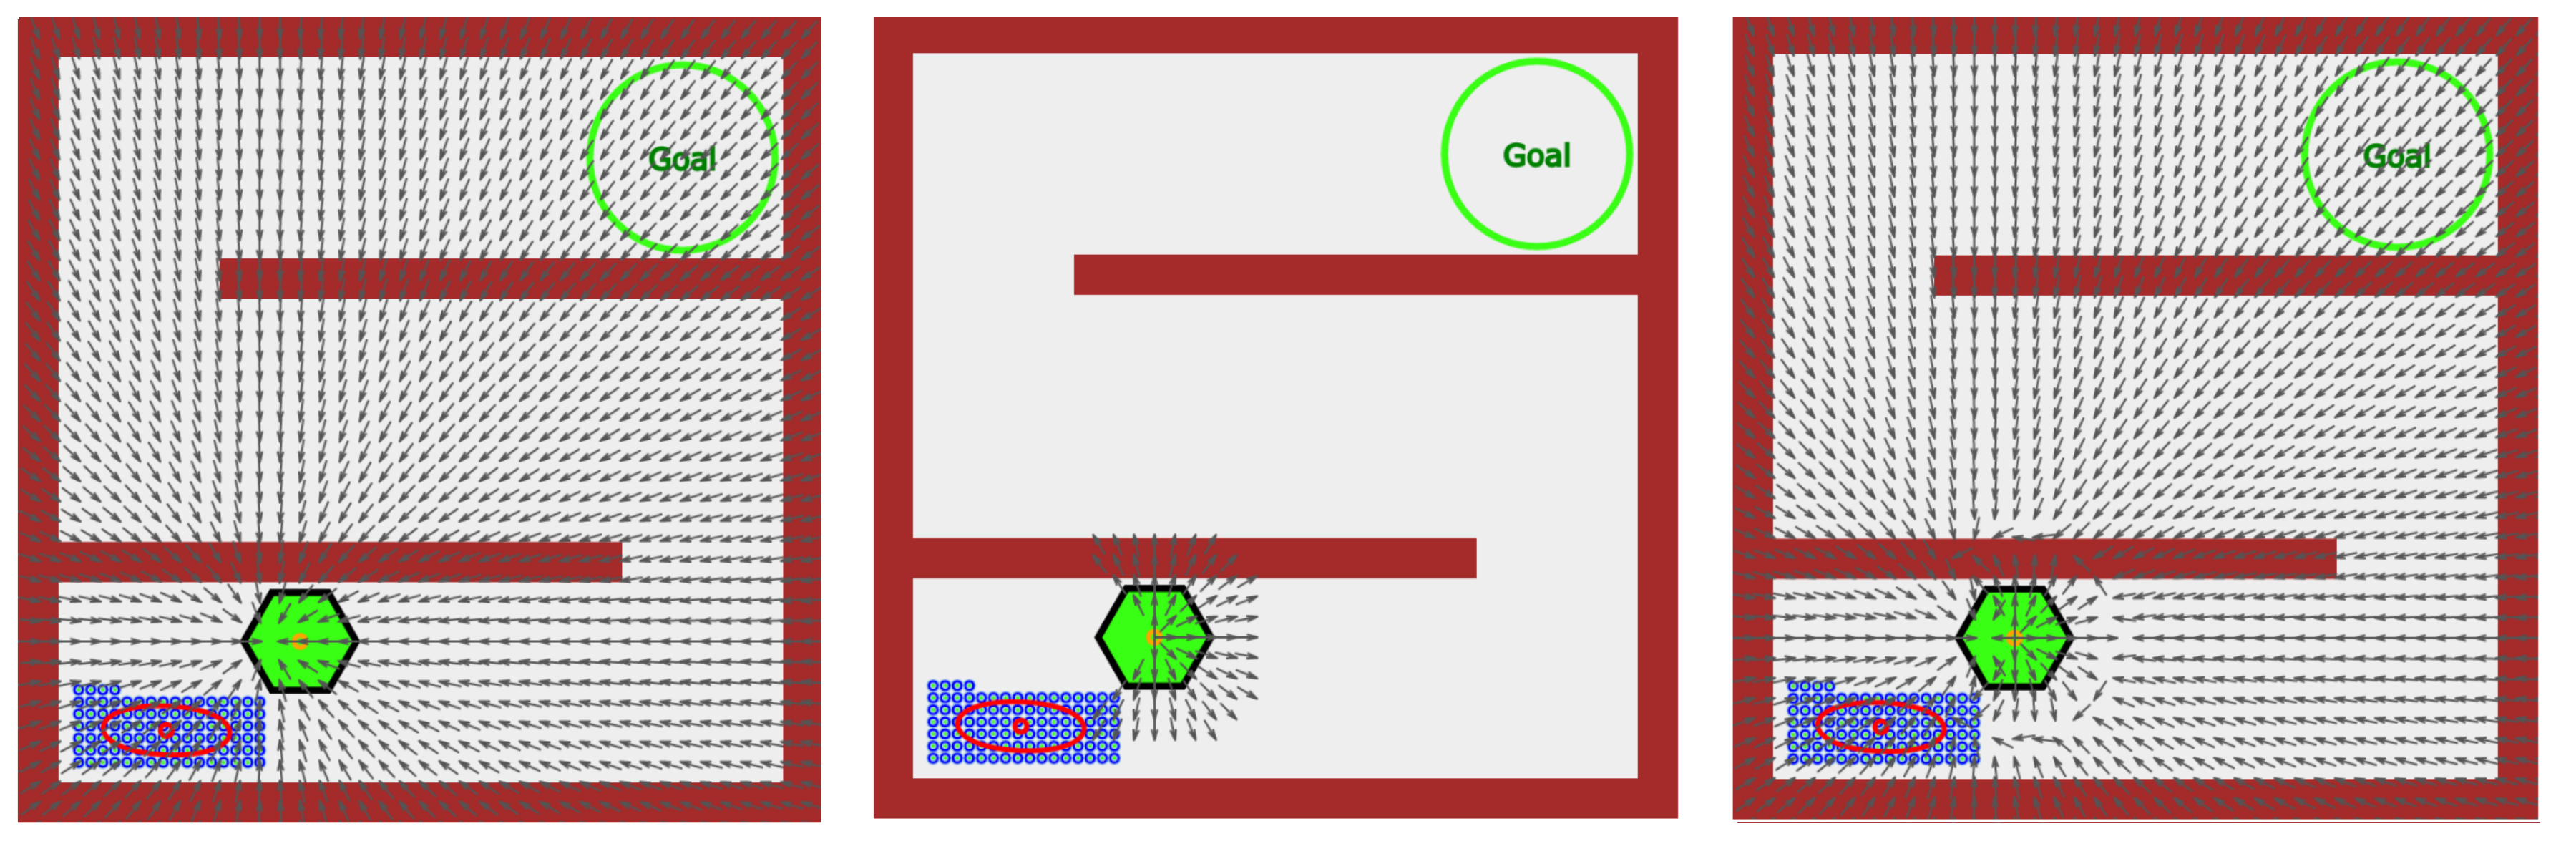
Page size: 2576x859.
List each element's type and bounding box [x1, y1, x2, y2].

picture [17, 17, 822, 824]
picture [1725, 17, 2541, 824]
picture [873, 17, 1681, 821]
